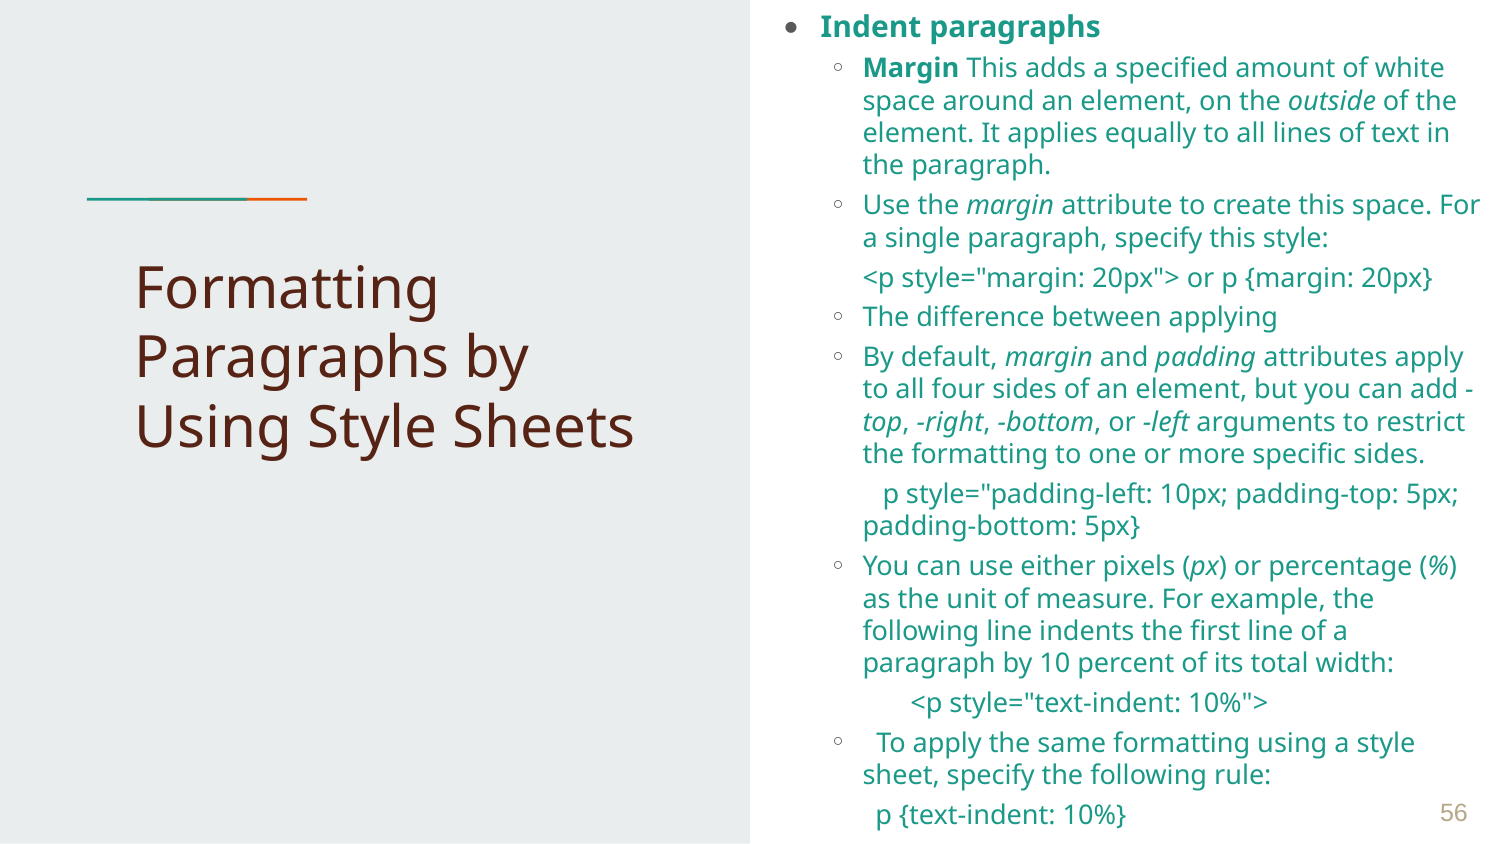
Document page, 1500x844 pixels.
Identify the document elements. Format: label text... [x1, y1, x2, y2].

list Indent paragraphs Margin This adds a specified amount of white space around an element, on the outside of the element. It applies equally to all lines of text in the paragraph. Use the margin attribute to create this space. For a single paragraph, specify this style: <p style="margin: 20px"> or p {margin: 20px} The difference between applying By default, margin and padding attributes apply to all four sides of an element, but you can add -top, -right, -bottom, or -left arguments to restrict the formatting to one or more specific sides. p style="padding-left: 10px; padding-top: 5px; padding-bottom: 5px} You can use either pixels (px) or percentage (%) as the unit of measure. For example, the following line indents the first line of a paragraph by 10 percent of its total width: <p style="text-indent: 10%"> To apply the same formatting using a style sheet, specify the following rule: p {text-indent: 10%} [750, 0, 1500, 844]
title Formatting Paragraphs by Using Style Sheets [119, 216, 662, 494]
